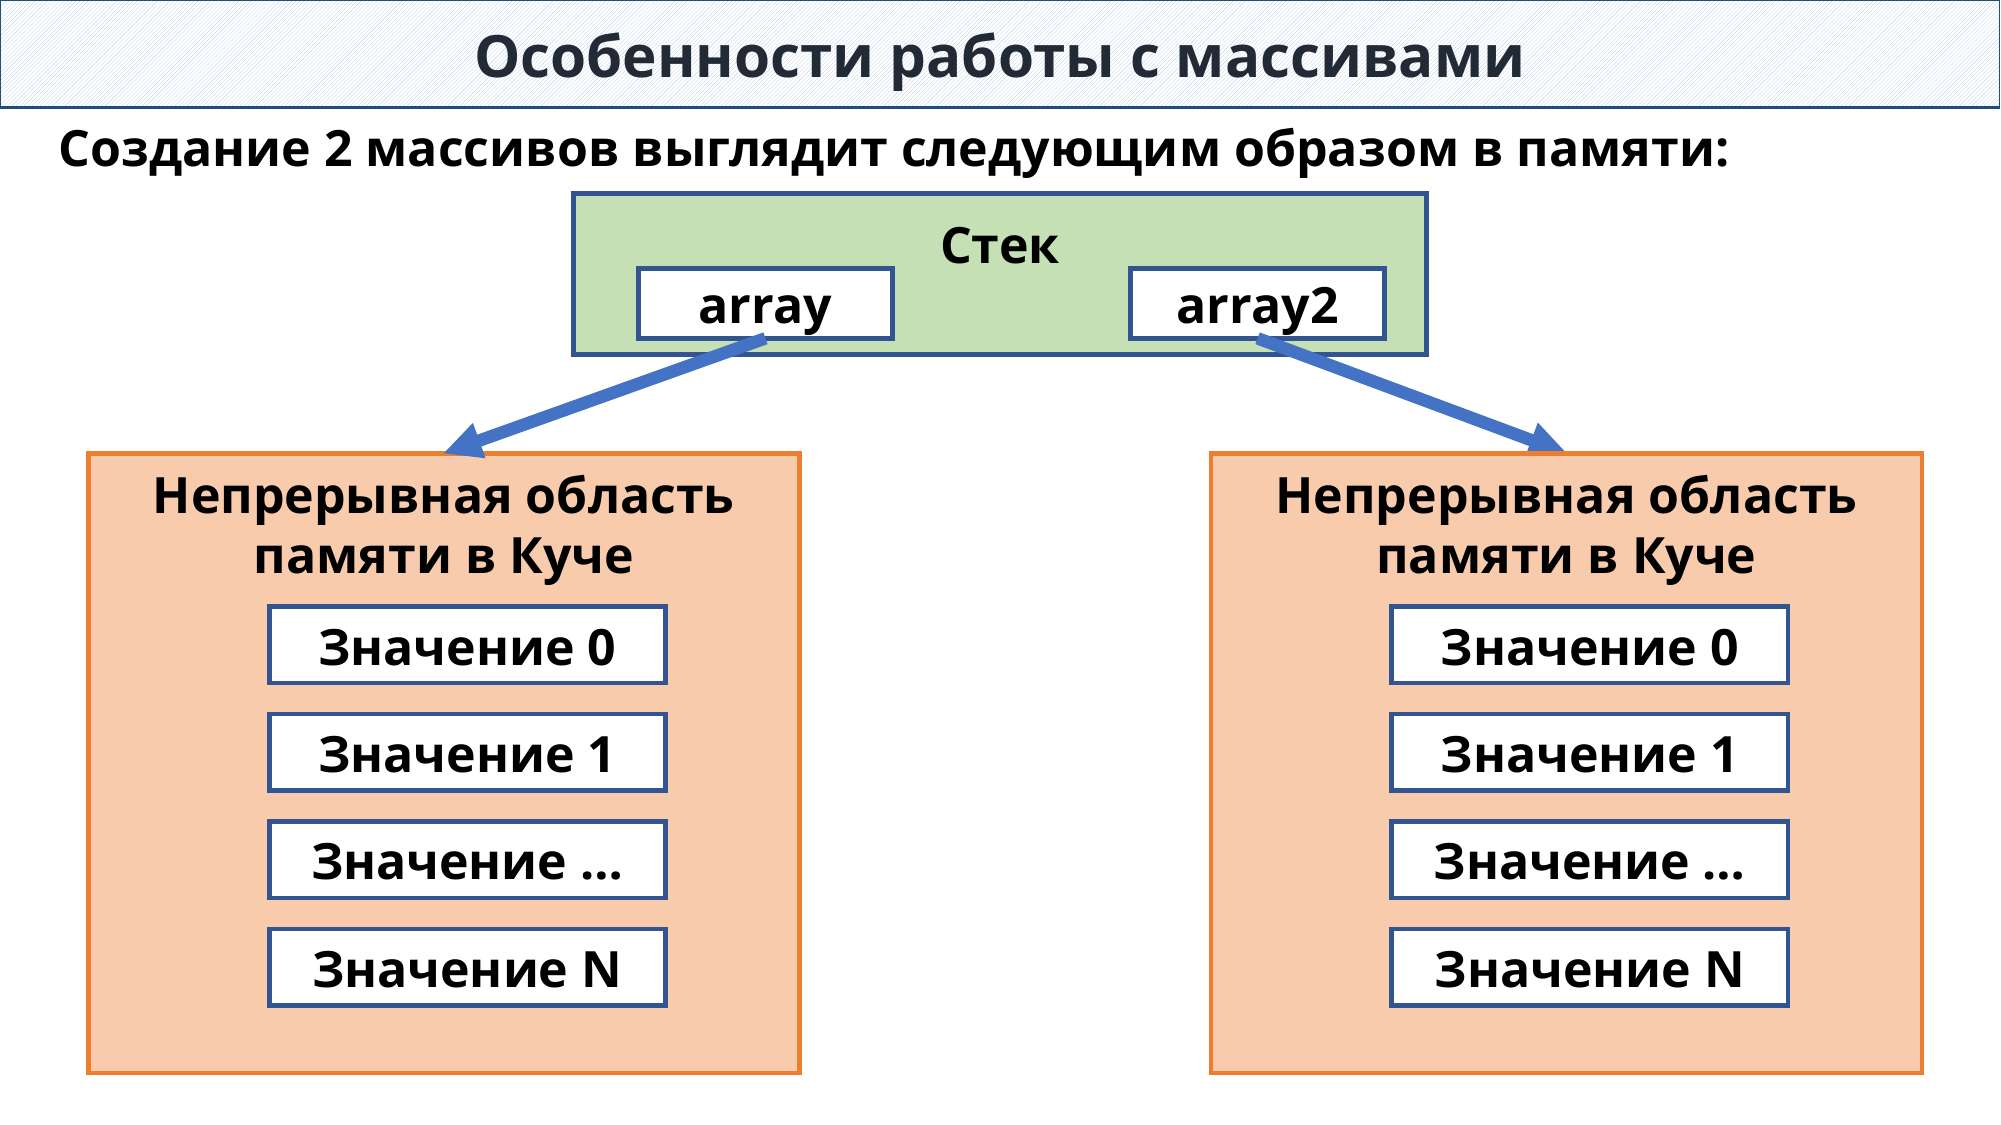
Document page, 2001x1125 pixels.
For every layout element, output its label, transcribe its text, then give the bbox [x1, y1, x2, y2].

text_box Стек [573, 193, 1427, 355]
text_box Значение 0 [268, 606, 666, 684]
text_box Особенности работы с массивами [0, 0, 2000, 108]
text_box Значение 1 [268, 713, 666, 792]
text_box Непрерывная область памяти в Куче [1210, 452, 1923, 1074]
text_box Создание 2 массивов выглядит следующим образом в памяти: [0, 109, 2000, 184]
text_box Непрерывная область памяти в Куче [87, 452, 800, 1074]
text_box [443, 338, 766, 454]
text_box array [637, 267, 894, 339]
text_box array2 [1129, 267, 1386, 339]
text_box Значение N [1391, 928, 1789, 1007]
text_box Значение 0 [1391, 606, 1789, 684]
text_box Значение N [268, 928, 666, 1007]
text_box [1257, 338, 1567, 454]
text_box Значение 1 [1391, 713, 1789, 792]
text_box Значение … [268, 821, 666, 899]
text_box Значение … [1391, 821, 1789, 899]
